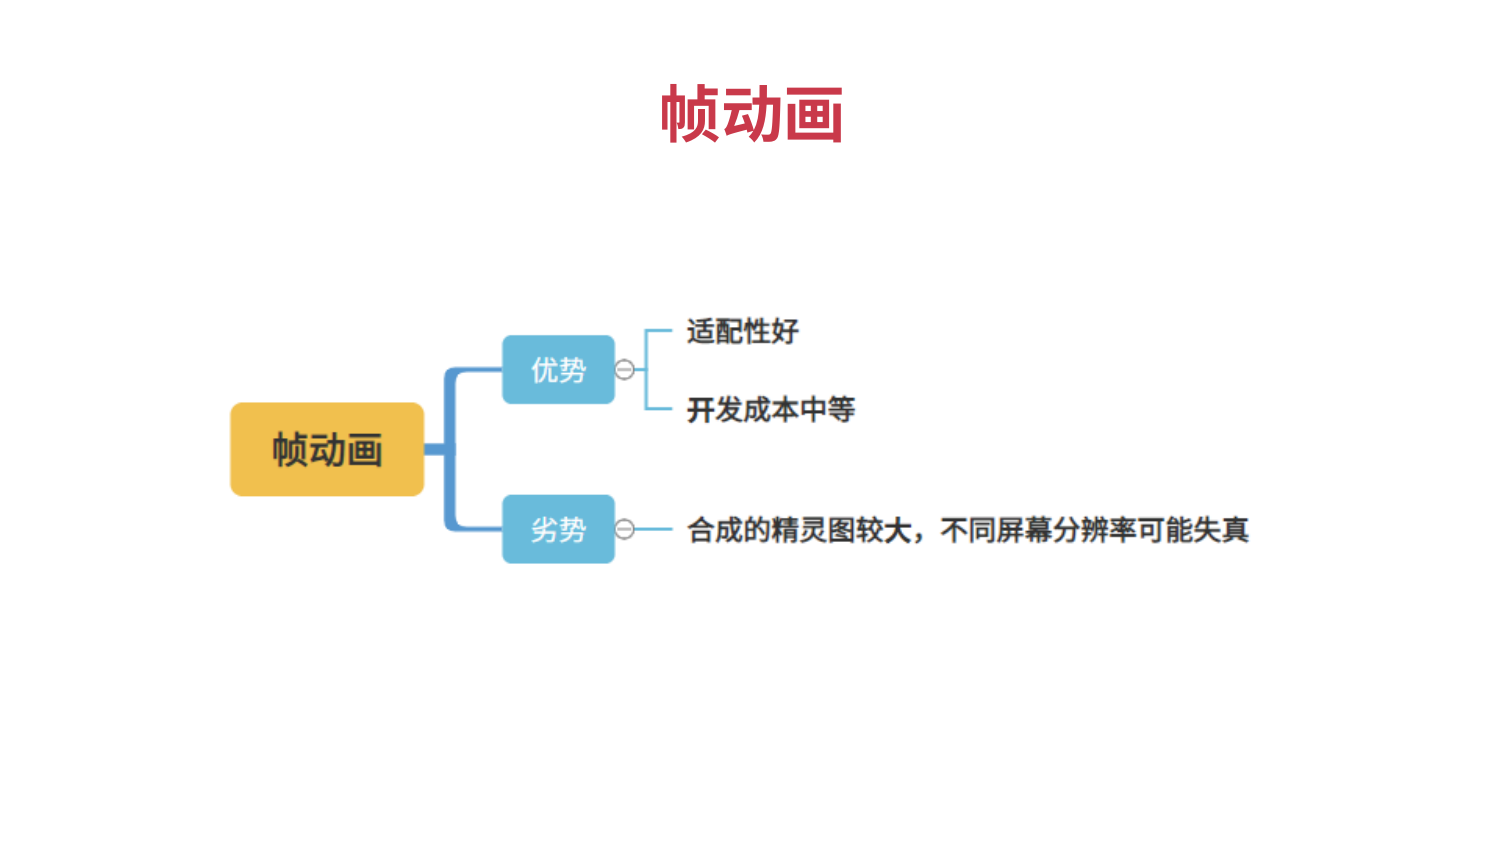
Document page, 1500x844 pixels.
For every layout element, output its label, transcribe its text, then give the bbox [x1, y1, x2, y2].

picture [147, 215, 1371, 629]
text_box 帧动画 [643, 67, 862, 158]
